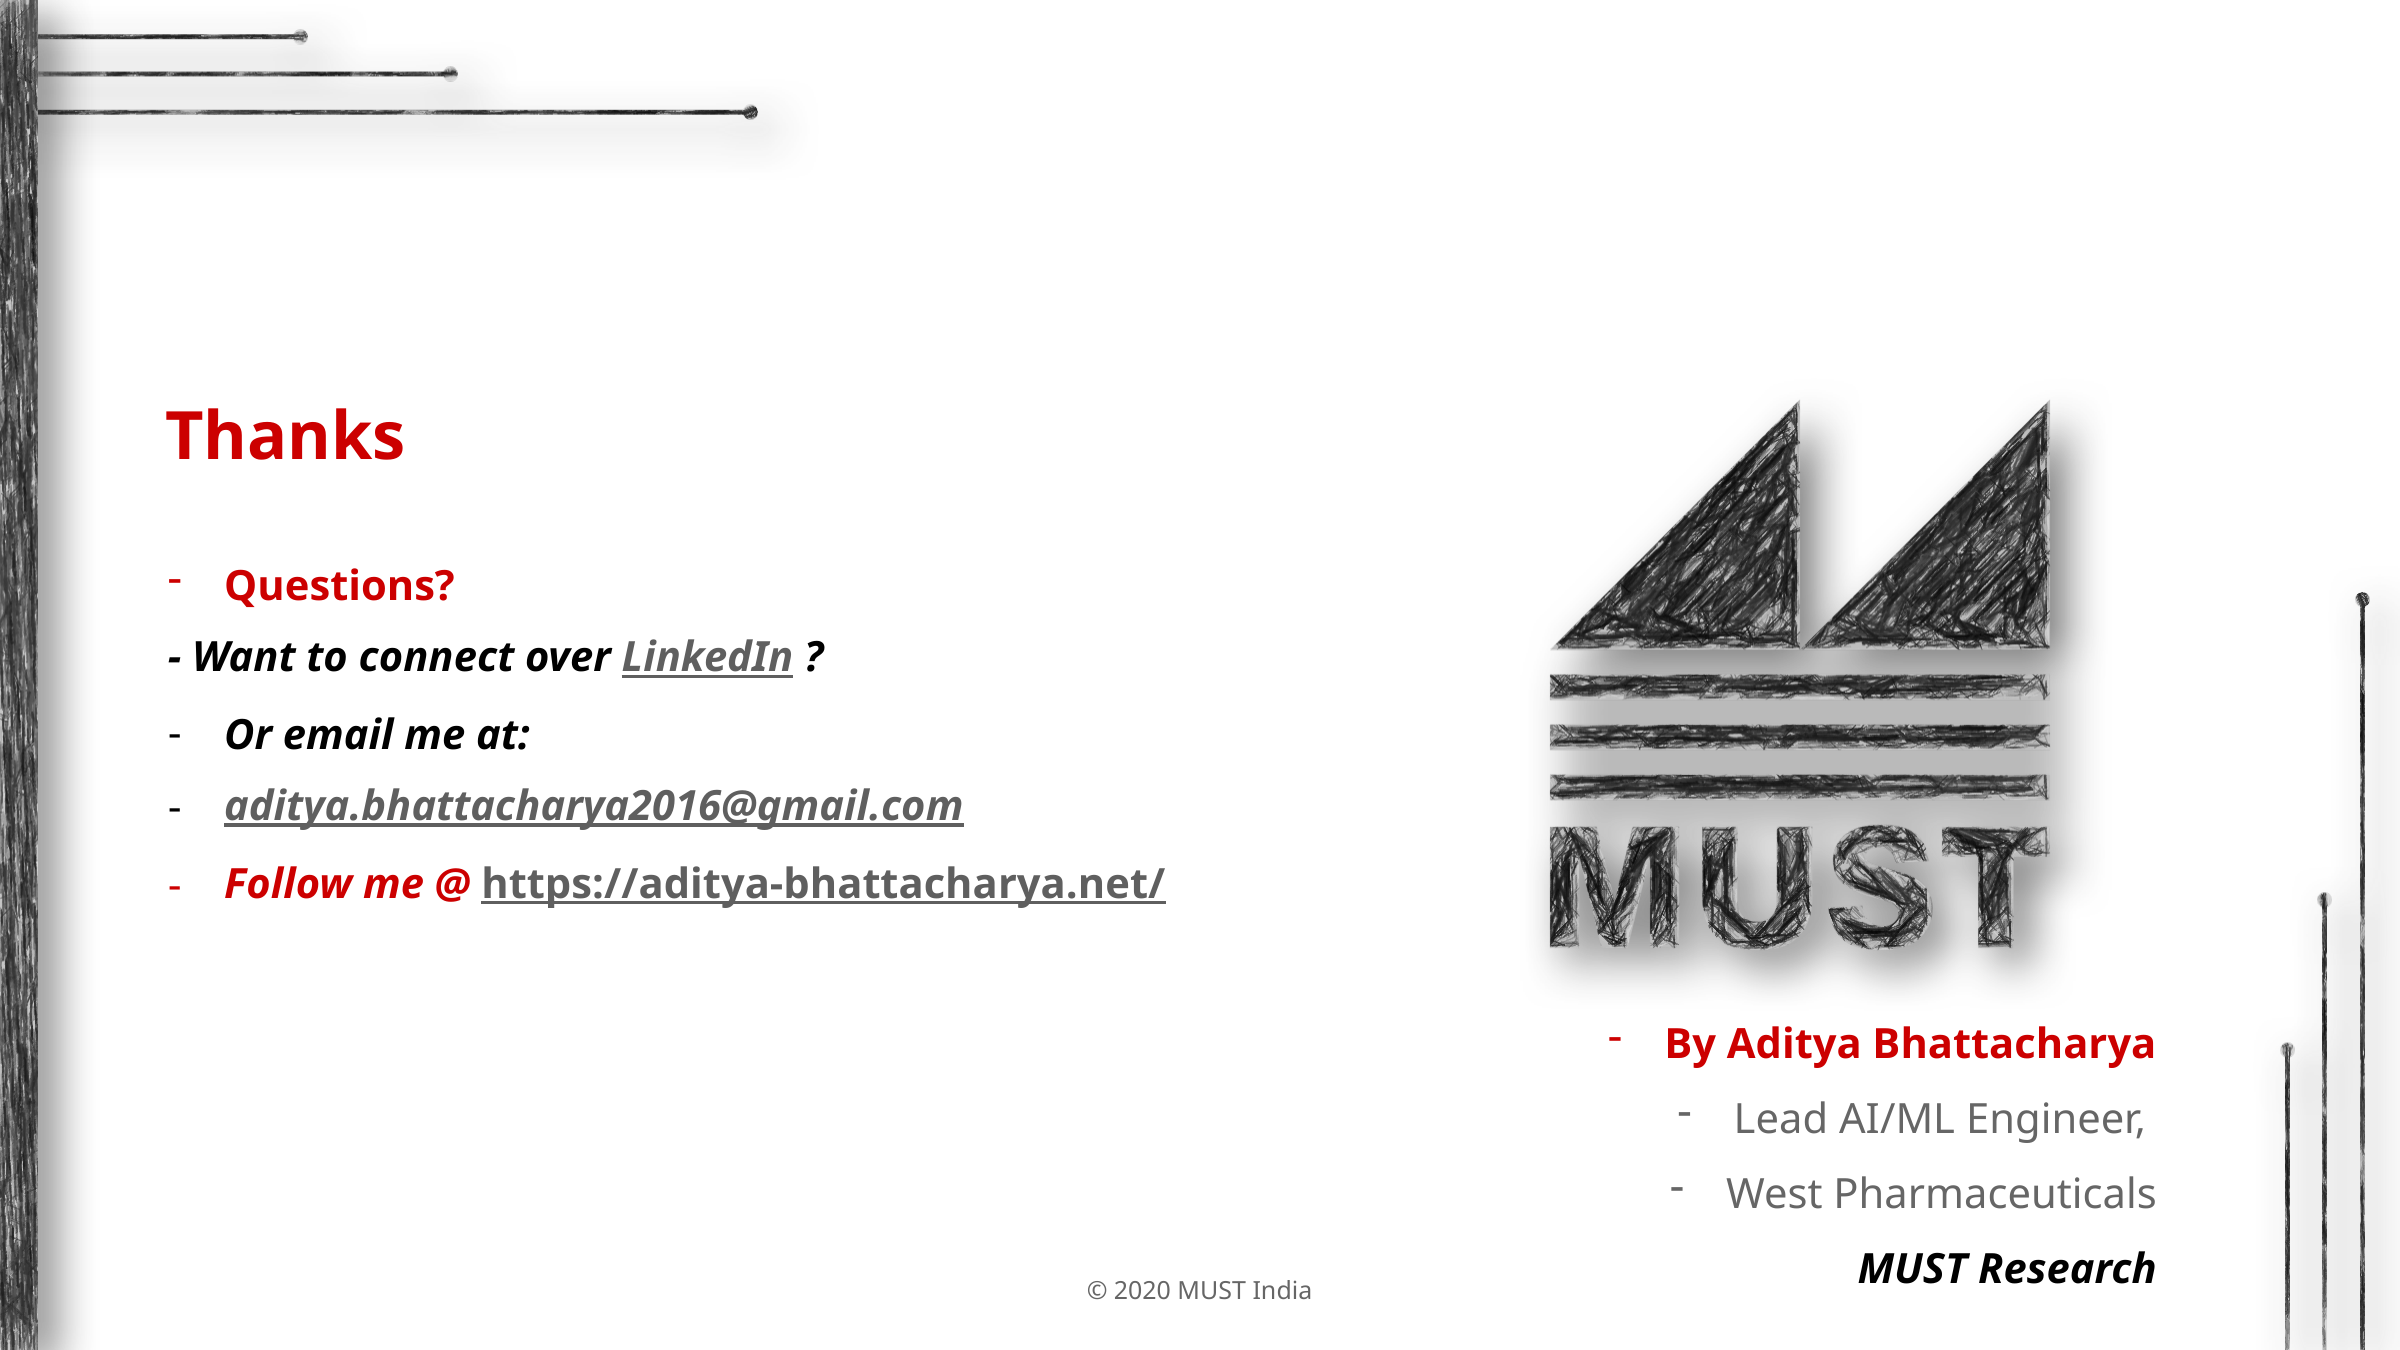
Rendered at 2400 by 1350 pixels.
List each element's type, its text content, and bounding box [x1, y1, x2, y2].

subtitle By Aditya Bhattacharya Lead AI/ML Engineer, West Pharmaceuticals MUST Research [1350, 1003, 2172, 1304]
title Thanks [150, 150, 1200, 607]
picture [1500, 374, 2100, 975]
picture [2250, 562, 2400, 1350]
picture [0, 0, 788, 1350]
text_box Questions? - Want to connect over LinkedIn ? Or email me at: aditya.bhattacharya2016@gmail.com Follow me @ https://aditya-bhattacharya.net/ [149, 607, 1225, 936]
